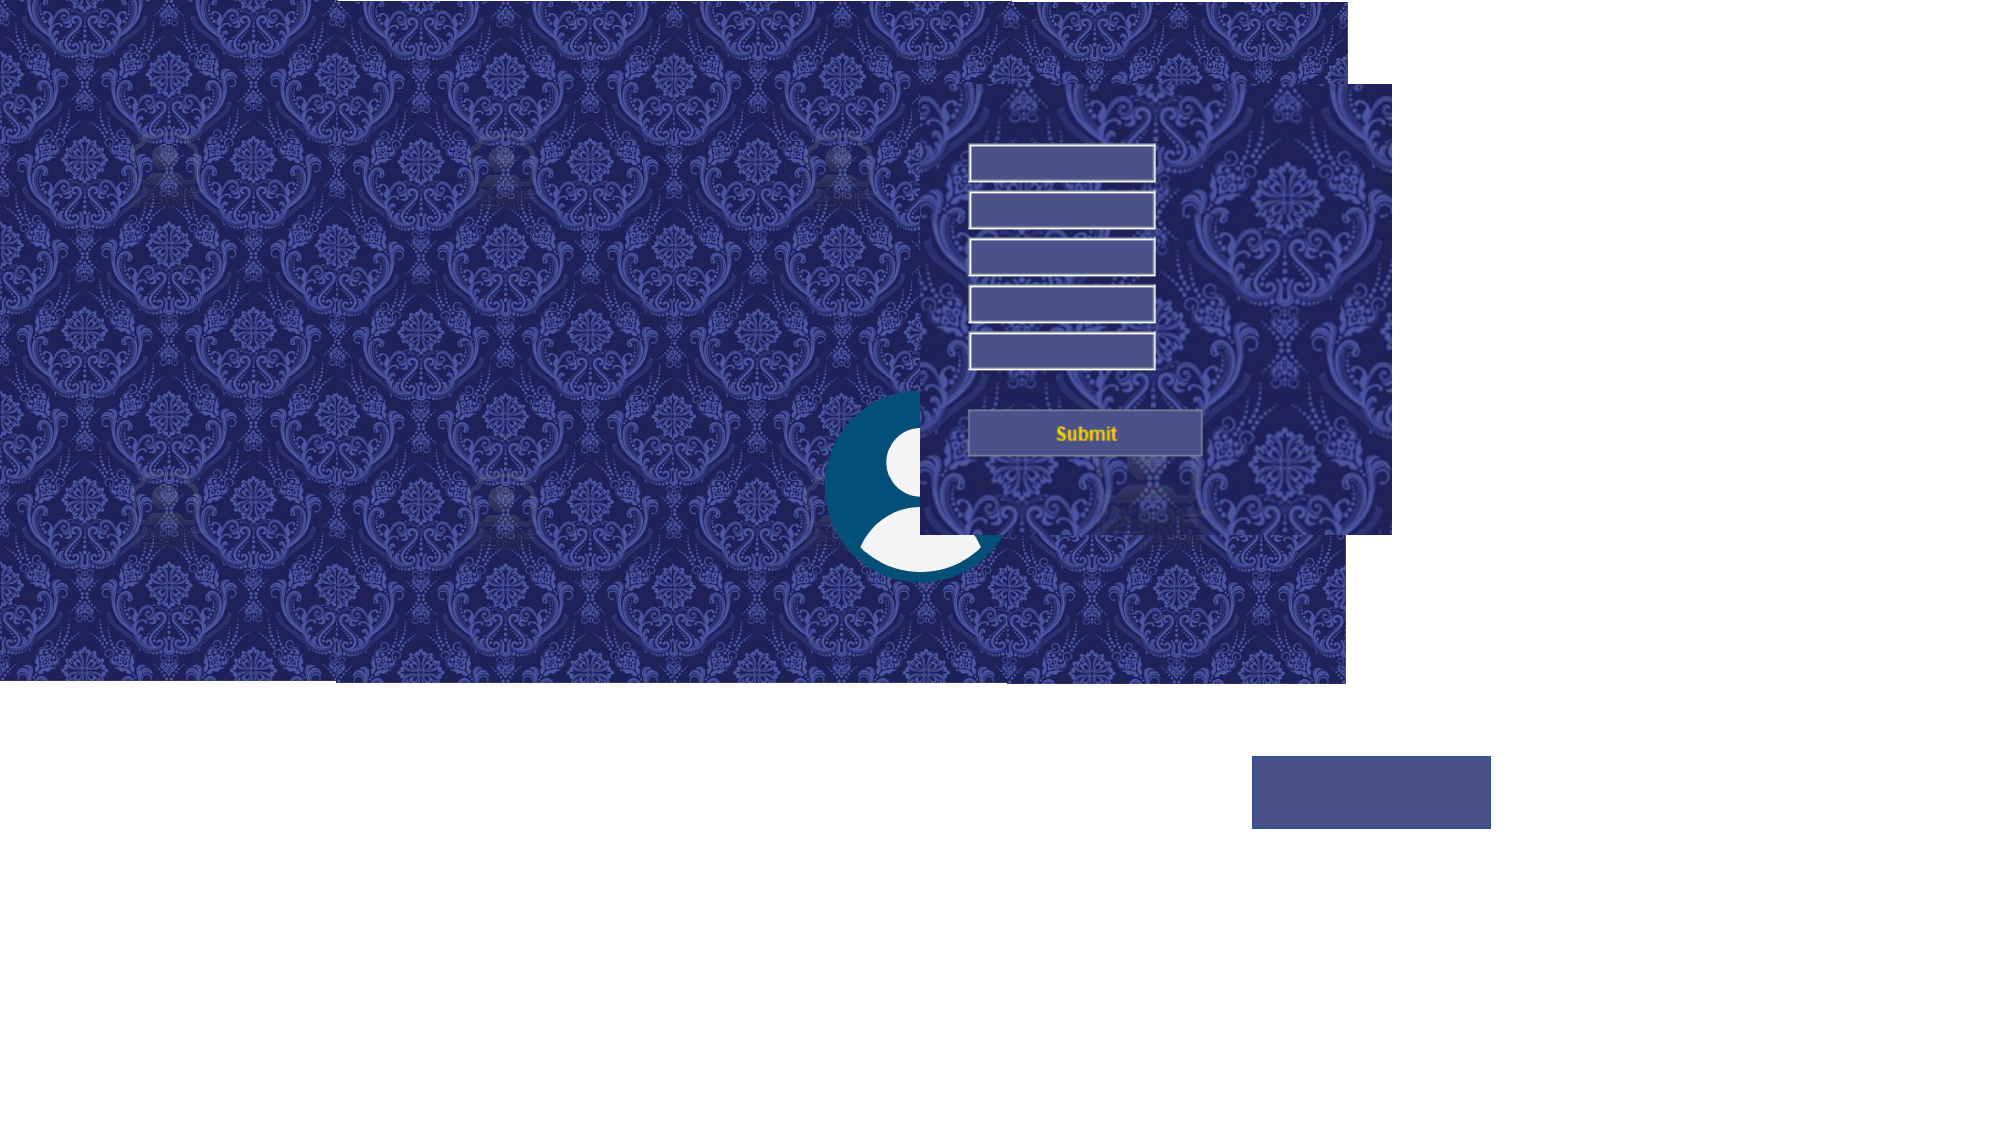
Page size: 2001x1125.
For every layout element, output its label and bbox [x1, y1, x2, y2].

picture [813, 84, 1392, 596]
text_box [0, 0, 1349, 684]
text_box [1252, 756, 1491, 829]
